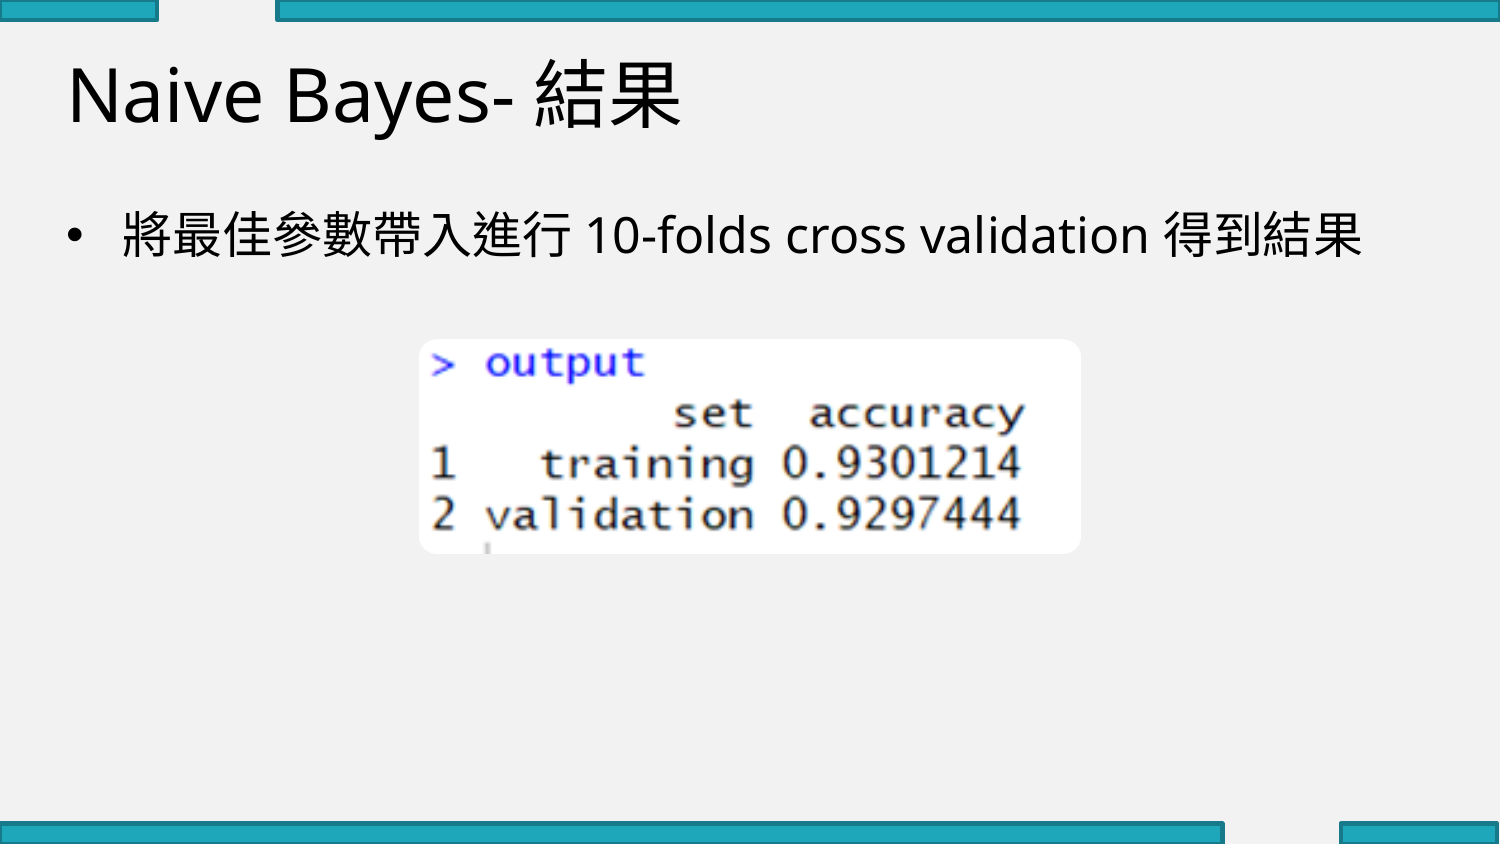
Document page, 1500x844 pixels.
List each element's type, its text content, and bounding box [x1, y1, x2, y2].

picture [418, 338, 1082, 555]
text_box 將最佳參數帶入進行10-folds cross validation得到結果 [51, 188, 1449, 750]
text_box [1339, 821, 1499, 844]
text_box [0, 821, 1225, 844]
text_box [0, 0, 159, 22]
text_box [275, 0, 1500, 22]
text_box Naive Bayes-結果 [51, 32, 1449, 126]
